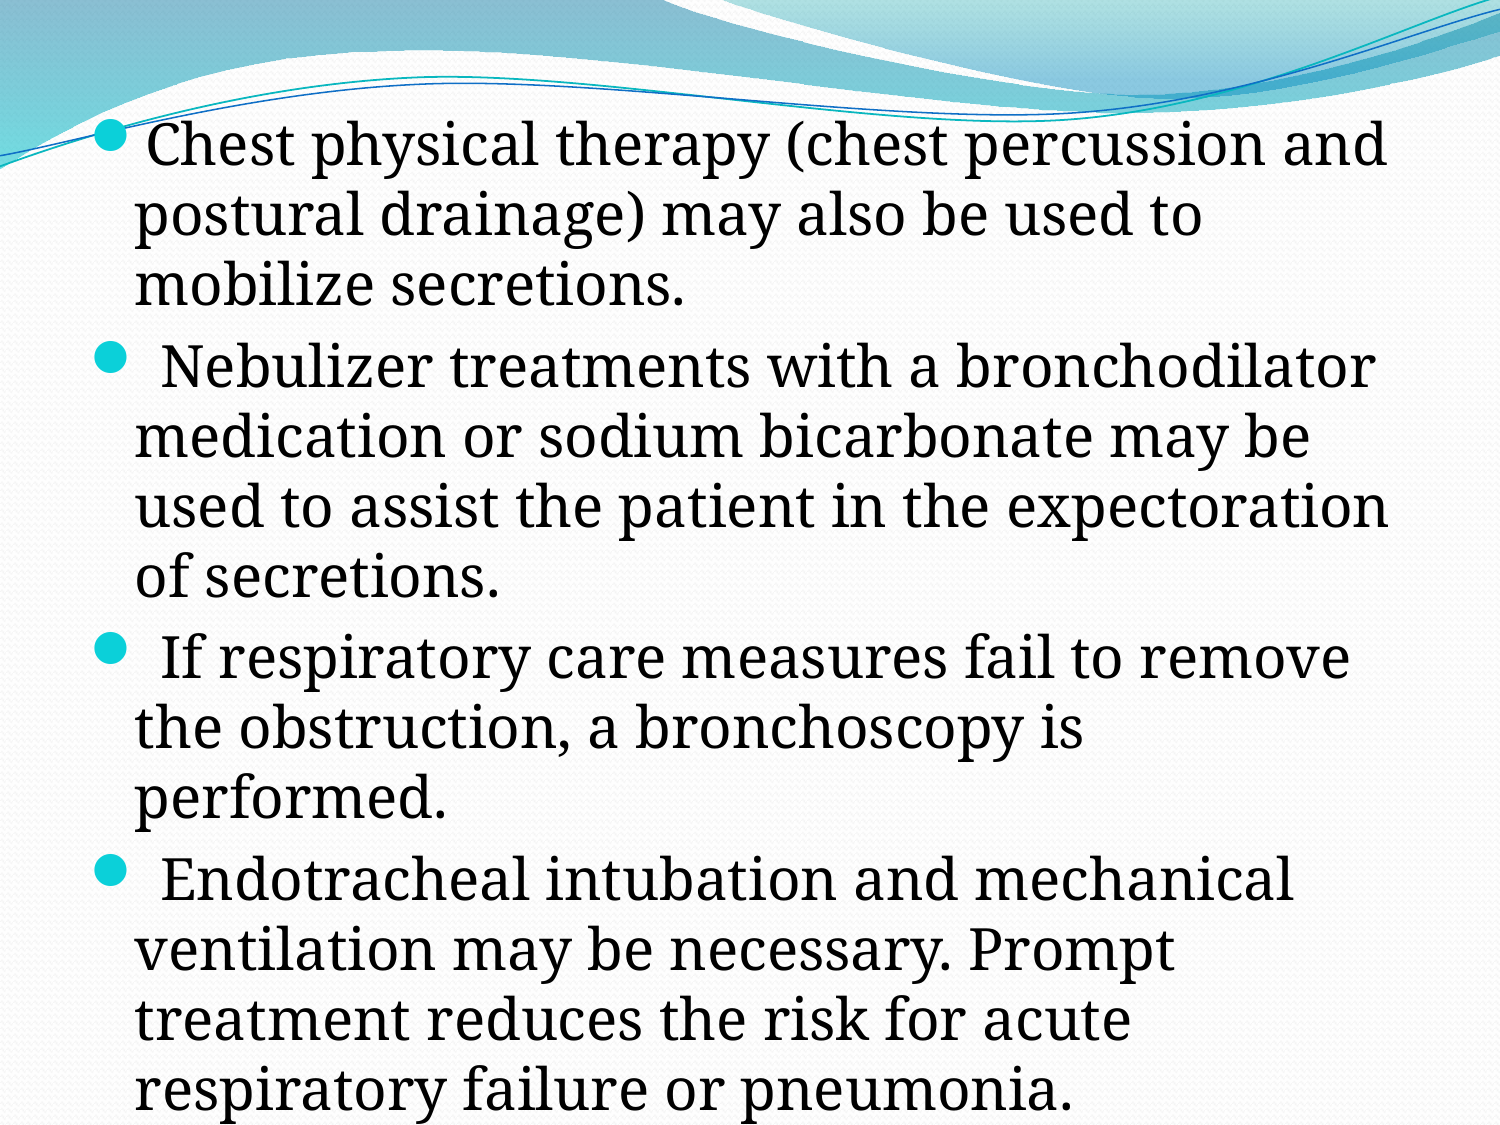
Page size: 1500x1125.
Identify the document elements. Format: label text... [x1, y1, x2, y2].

list Chest physical therapy (chest percussion and postural drainage) may also be used to mobilize secretions. Nebulizer treatments with a bronchodilator medication or sodium bicarbonate may be used to assist the patient in the expectoration of secretions. If respiratory care measures fail to remove the obstruction, a bronchoscopy is performed. Endotracheal intubation and mechanical ventilation may be necessary. Prompt treatment reduces the risk for acute respiratory failure or pneumonia. [75, 99, 1425, 1038]
